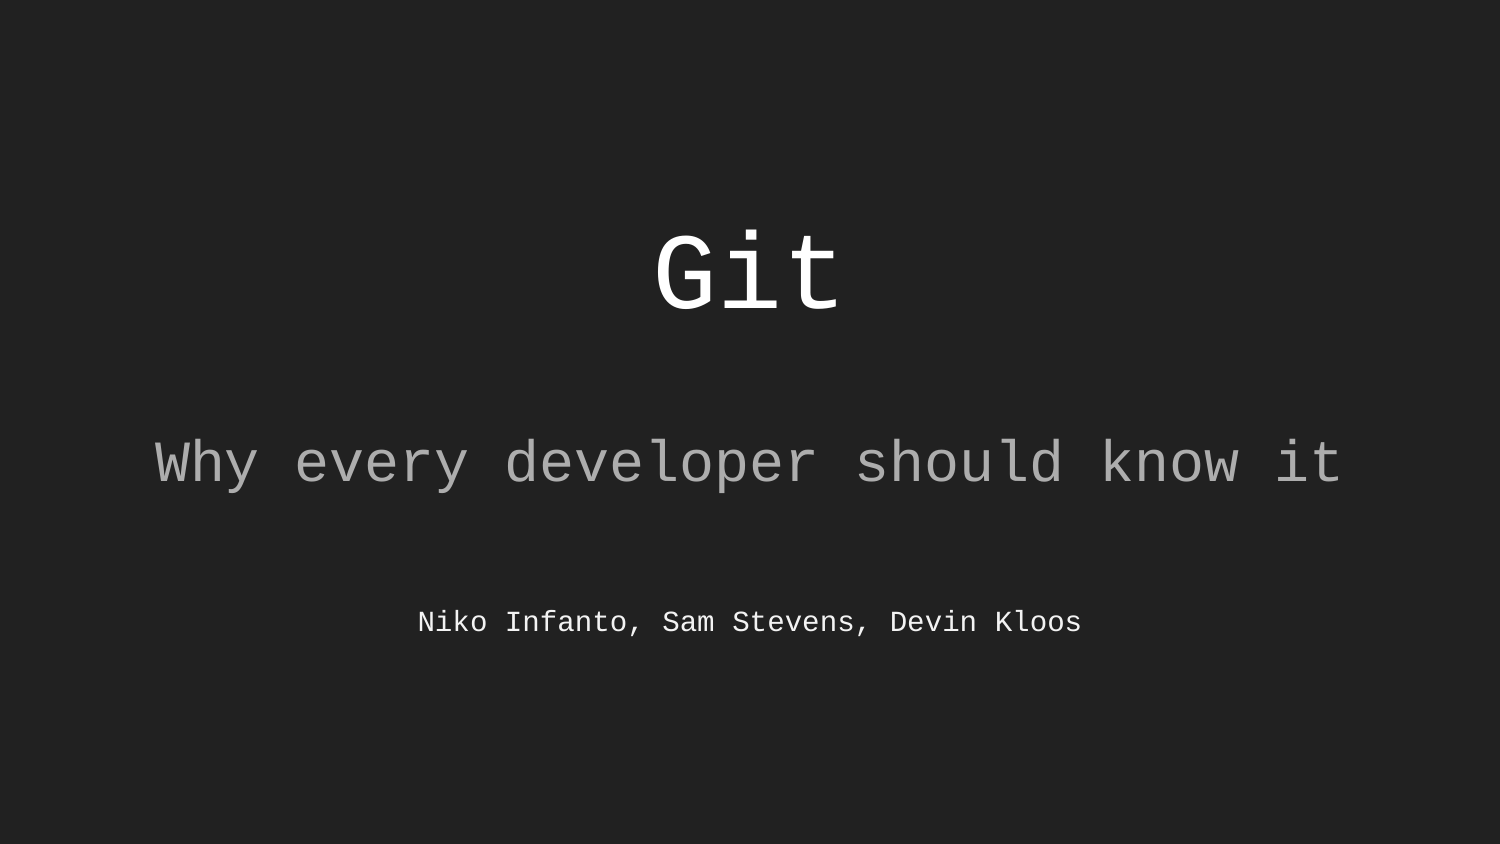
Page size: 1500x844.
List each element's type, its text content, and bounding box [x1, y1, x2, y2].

subtitle Why every developer should know it [51, 393, 1449, 524]
title Git [51, 97, 1449, 393]
text_box Niko Infanto, Sam Stevens, Devin Kloos [268, 563, 1232, 676]
